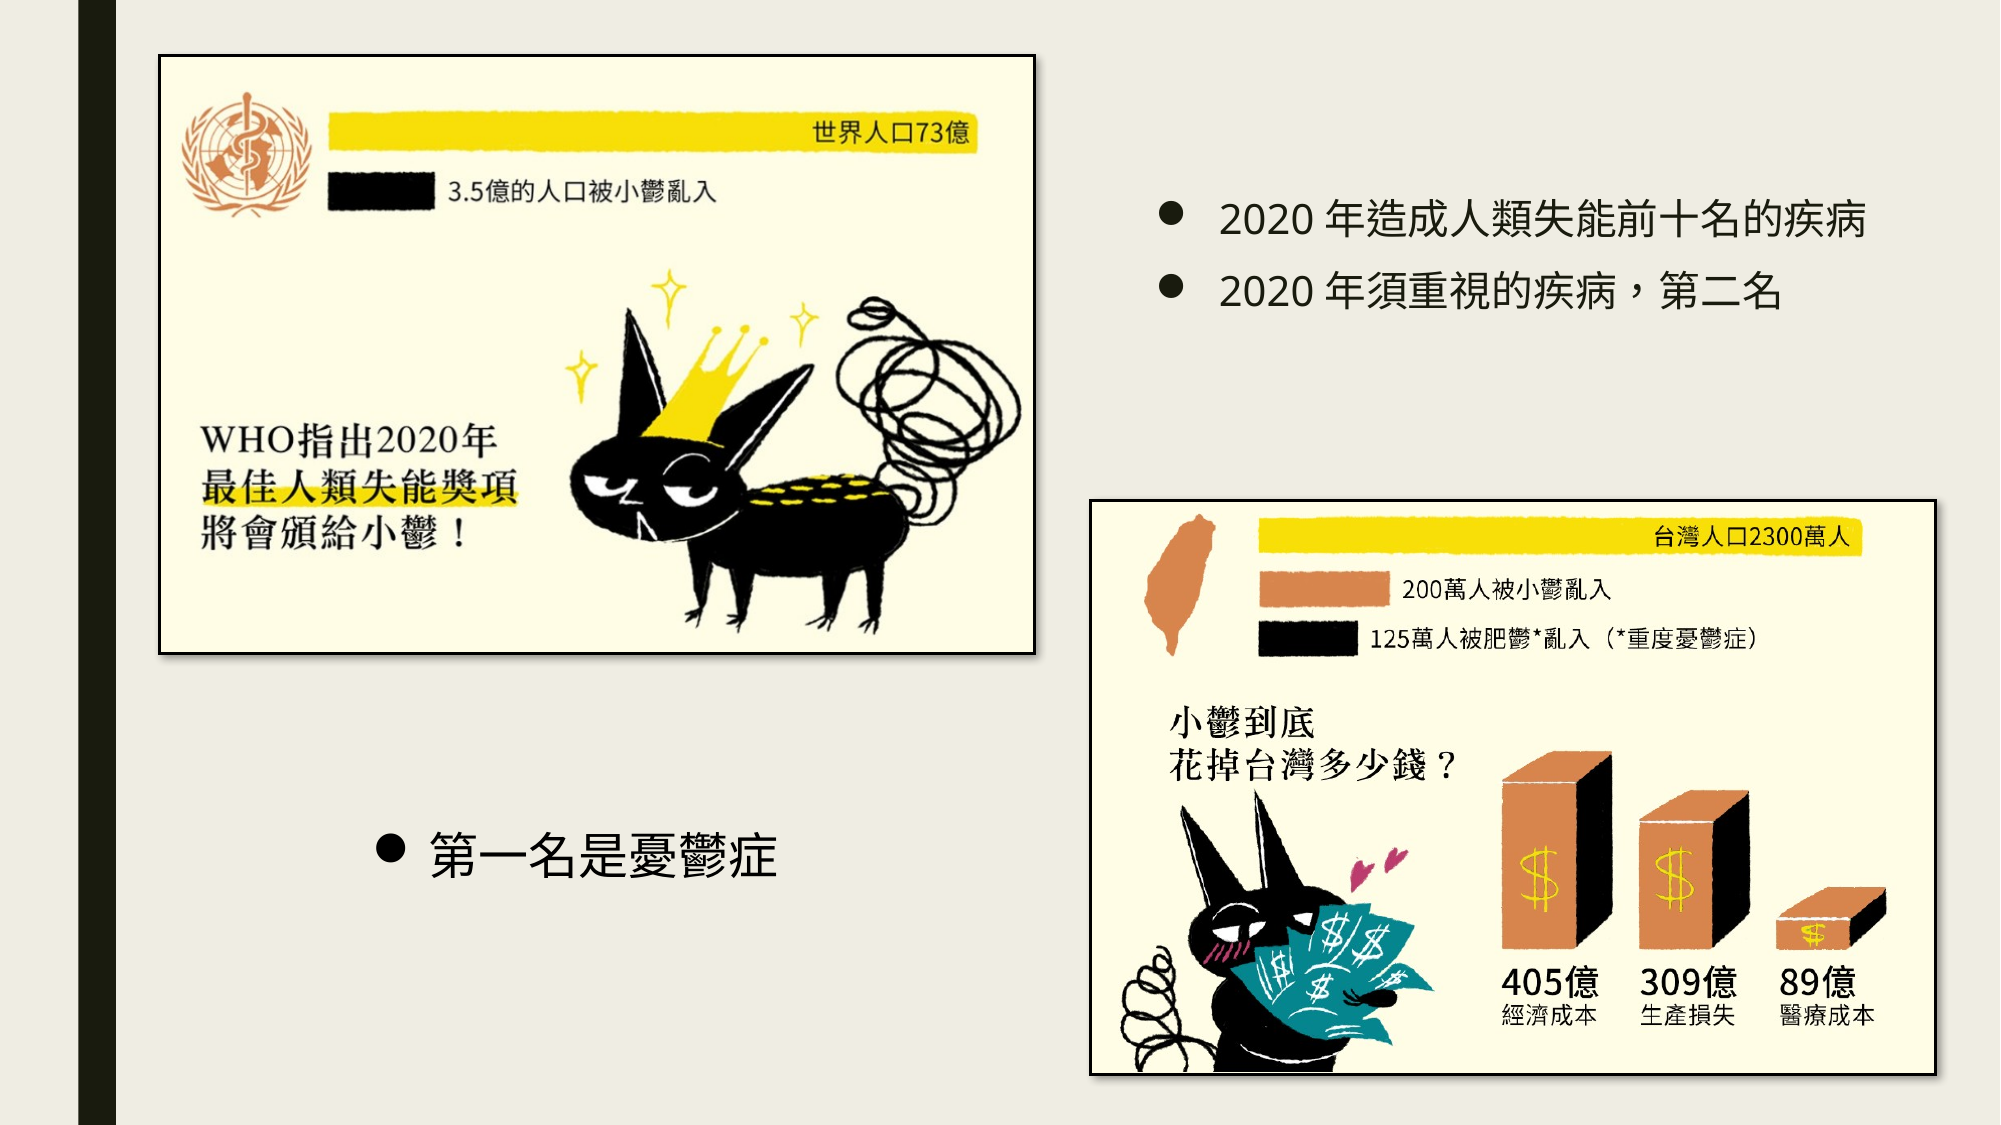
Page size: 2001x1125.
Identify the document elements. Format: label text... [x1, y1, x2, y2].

list 2020年造成人類失能前十名的疾病 2020年須重視的疾病，第二名 [1140, 114, 1886, 355]
picture [160, 57, 1033, 653]
picture [1092, 501, 1935, 1073]
text_box 第一名是憂鬱症 [357, 816, 837, 892]
